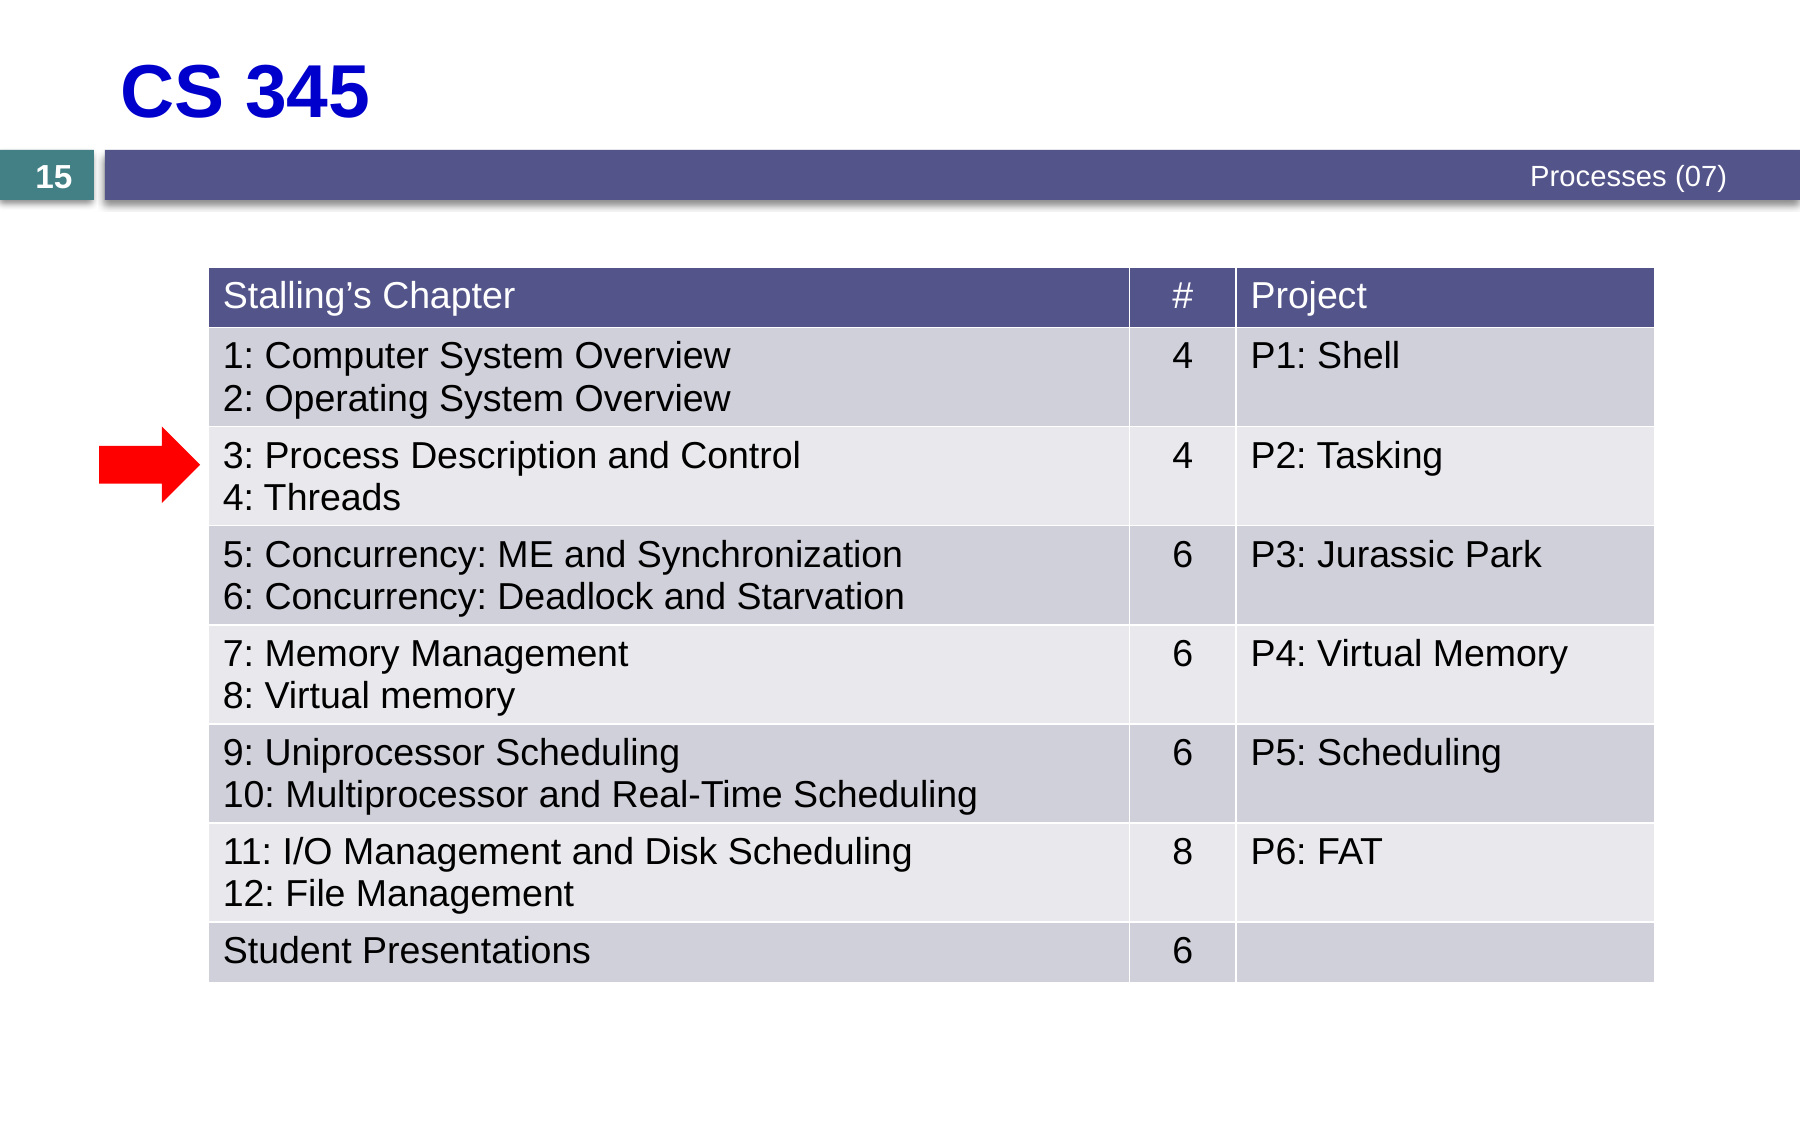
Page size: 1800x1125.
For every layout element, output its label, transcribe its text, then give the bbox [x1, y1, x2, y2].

table_header # [1130, 268, 1235, 327]
table_cell 9: Uniprocessor Scheduling 10: Multiprocessor and Real-Time Scheduling [209, 725, 1129, 822]
footer Processes (07) [675, 149, 1743, 202]
table_cell 8 [1130, 824, 1235, 921]
table_header Project [1237, 268, 1654, 327]
table_cell 7: Memory Management 8: Virtual memory [209, 626, 1129, 723]
table_cell 5: Concurrency: ME and Synchronization 6: Concurrency: Deadlock and Starvation [209, 526, 1129, 624]
table_cell 6 [1130, 725, 1235, 822]
table_cell 4 [1130, 328, 1235, 426]
table_cell P5: Scheduling [1237, 725, 1654, 822]
table_cell 6 [1130, 526, 1235, 624]
table_cell 6 [1130, 923, 1235, 982]
table_cell 4 [1130, 427, 1235, 525]
table_cell 1: Computer System Overview 2: Operating System Overview [209, 328, 1129, 426]
table_header Stalling’s Chapter [209, 268, 1129, 327]
table_cell P3: Jurassic Park [1237, 526, 1654, 624]
title CS 345 [105, 27, 1743, 149]
table_cell Student Presentations [209, 923, 1129, 982]
slide_number 15 [0, 152, 108, 198]
text_box [99, 428, 200, 502]
table_cell P6: FAT [1237, 824, 1654, 921]
table_cell P2: Tasking [1237, 427, 1654, 525]
table_cell P4: Virtual Memory [1237, 626, 1654, 723]
table_cell 11: I/O Management and Disk Scheduling 12: File Management [209, 824, 1129, 921]
table_cell P1: Shell [1237, 328, 1654, 426]
table_cell [1237, 923, 1654, 982]
table_cell 3: Process Description and Control 4: Threads [209, 427, 1129, 525]
table_cell 6 [1130, 626, 1235, 723]
